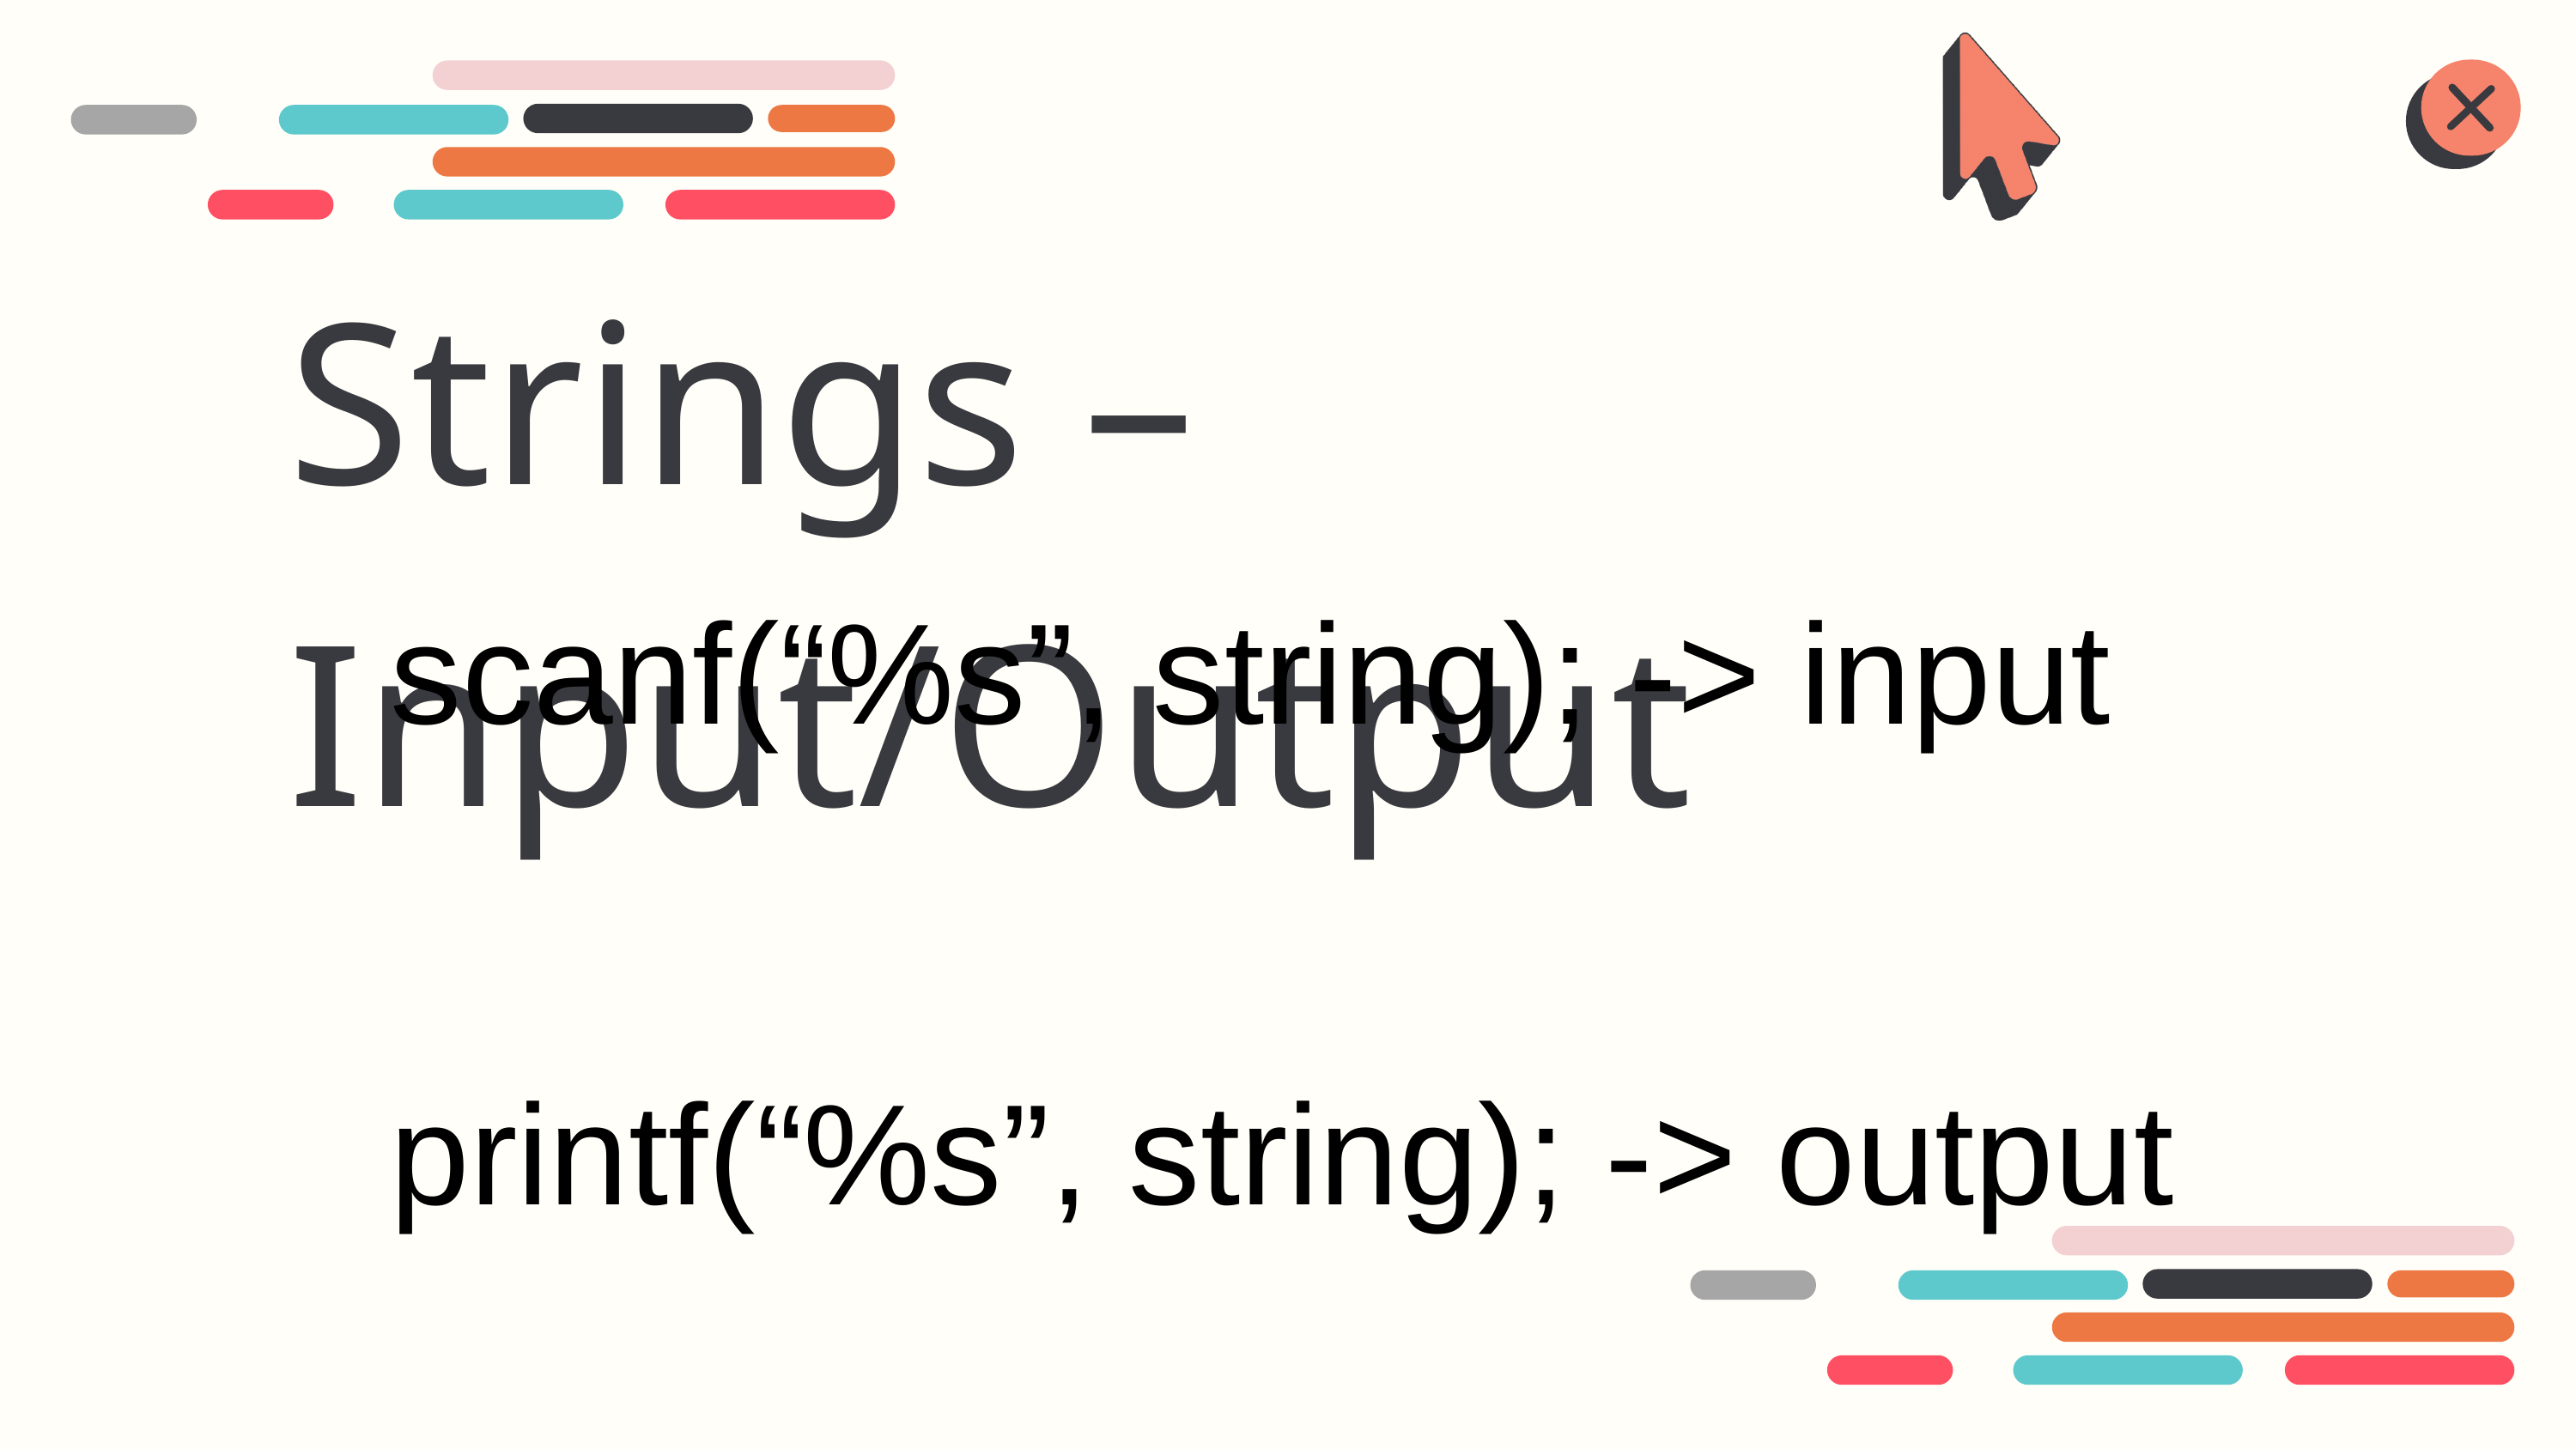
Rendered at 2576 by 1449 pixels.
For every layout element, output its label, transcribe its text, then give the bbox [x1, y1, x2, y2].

text_box Strings – Input/Output [288, 208, 2245, 852]
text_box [1690, 1225, 2515, 1411]
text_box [2388, 22, 2538, 192]
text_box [70, 60, 896, 246]
text_box scanf(“%s”, string); -> input printf(“%s”, string); -> output [390, 512, 2576, 1449]
text_box [1942, 32, 2061, 208]
